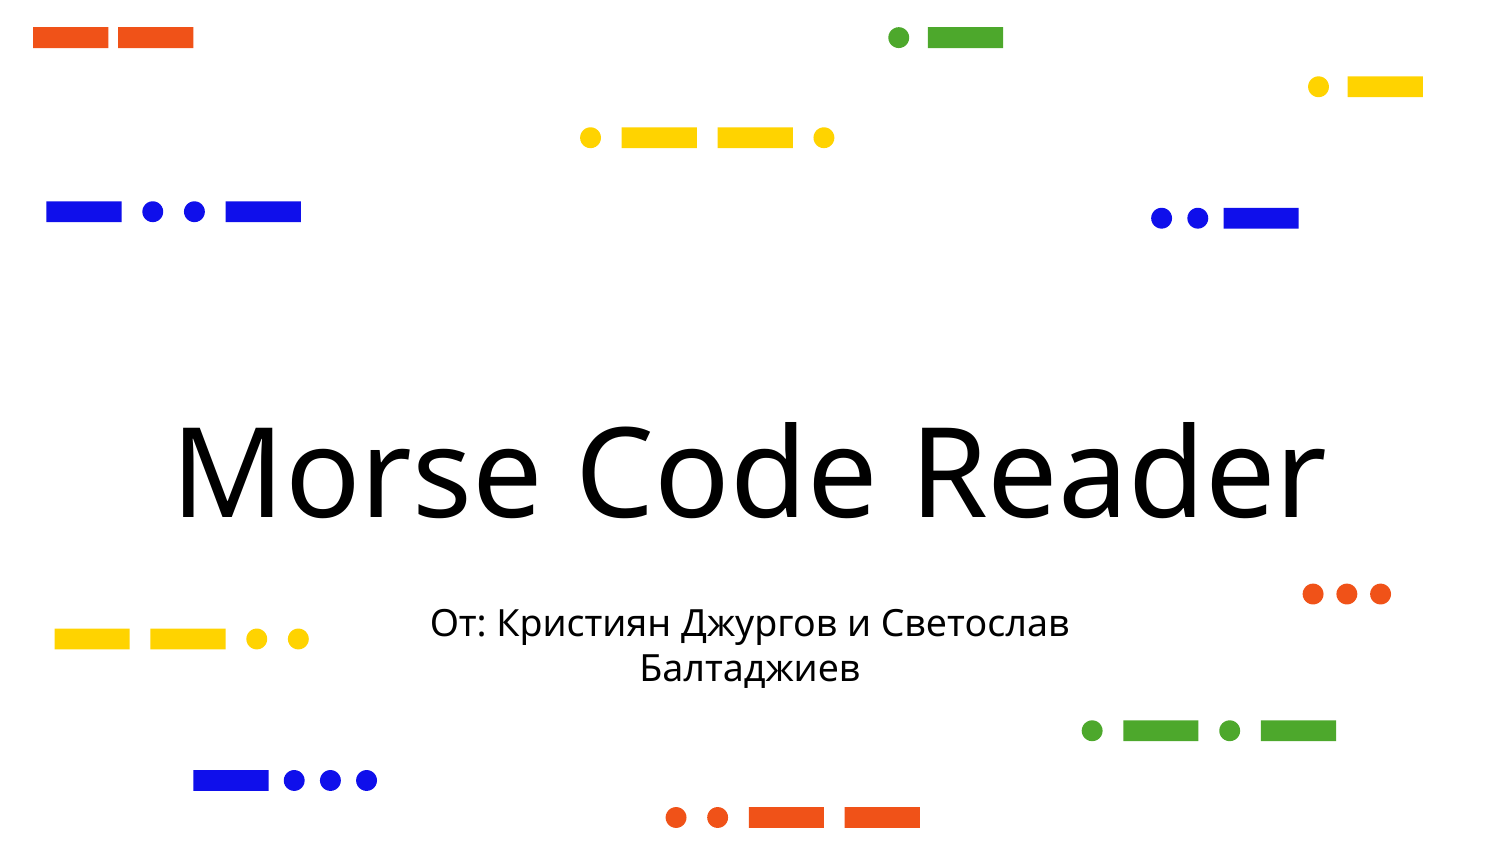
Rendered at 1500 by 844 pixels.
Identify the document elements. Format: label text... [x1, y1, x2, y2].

title Morse Code Reader [149, 222, 1351, 558]
subtitle От: Кристиян Джургов и Светослав Балтаджиев [390, 584, 1110, 694]
